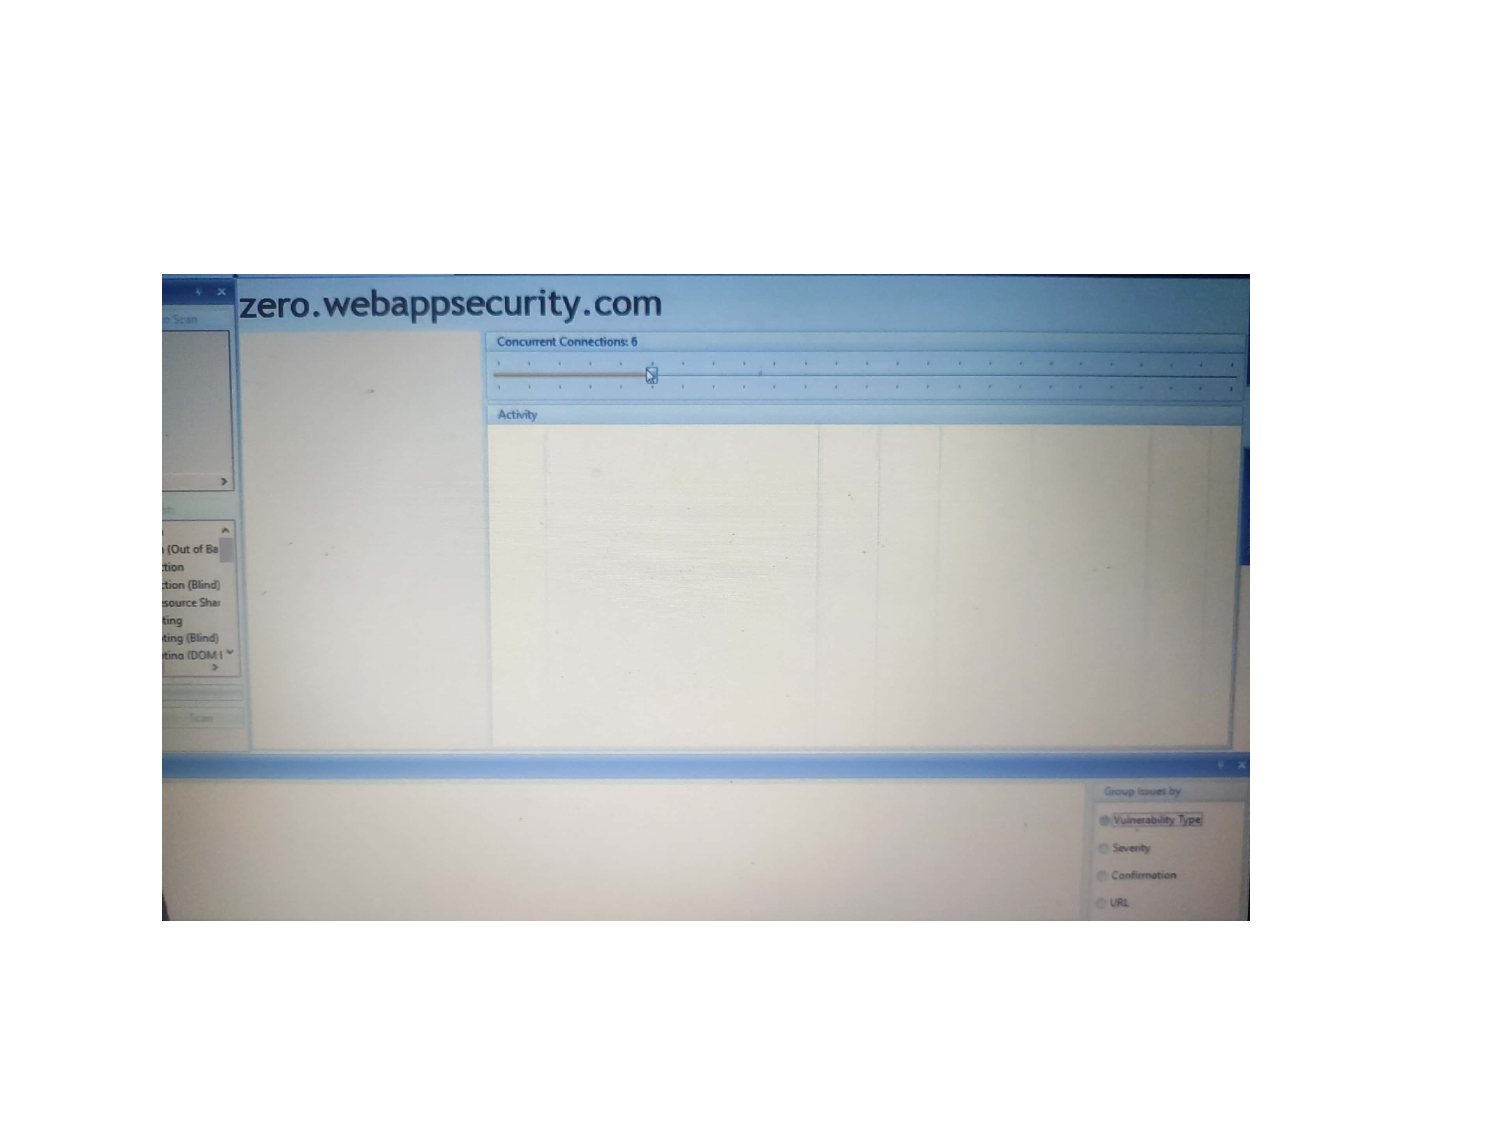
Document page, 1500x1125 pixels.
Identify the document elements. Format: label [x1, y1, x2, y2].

picture [162, 274, 1251, 921]
